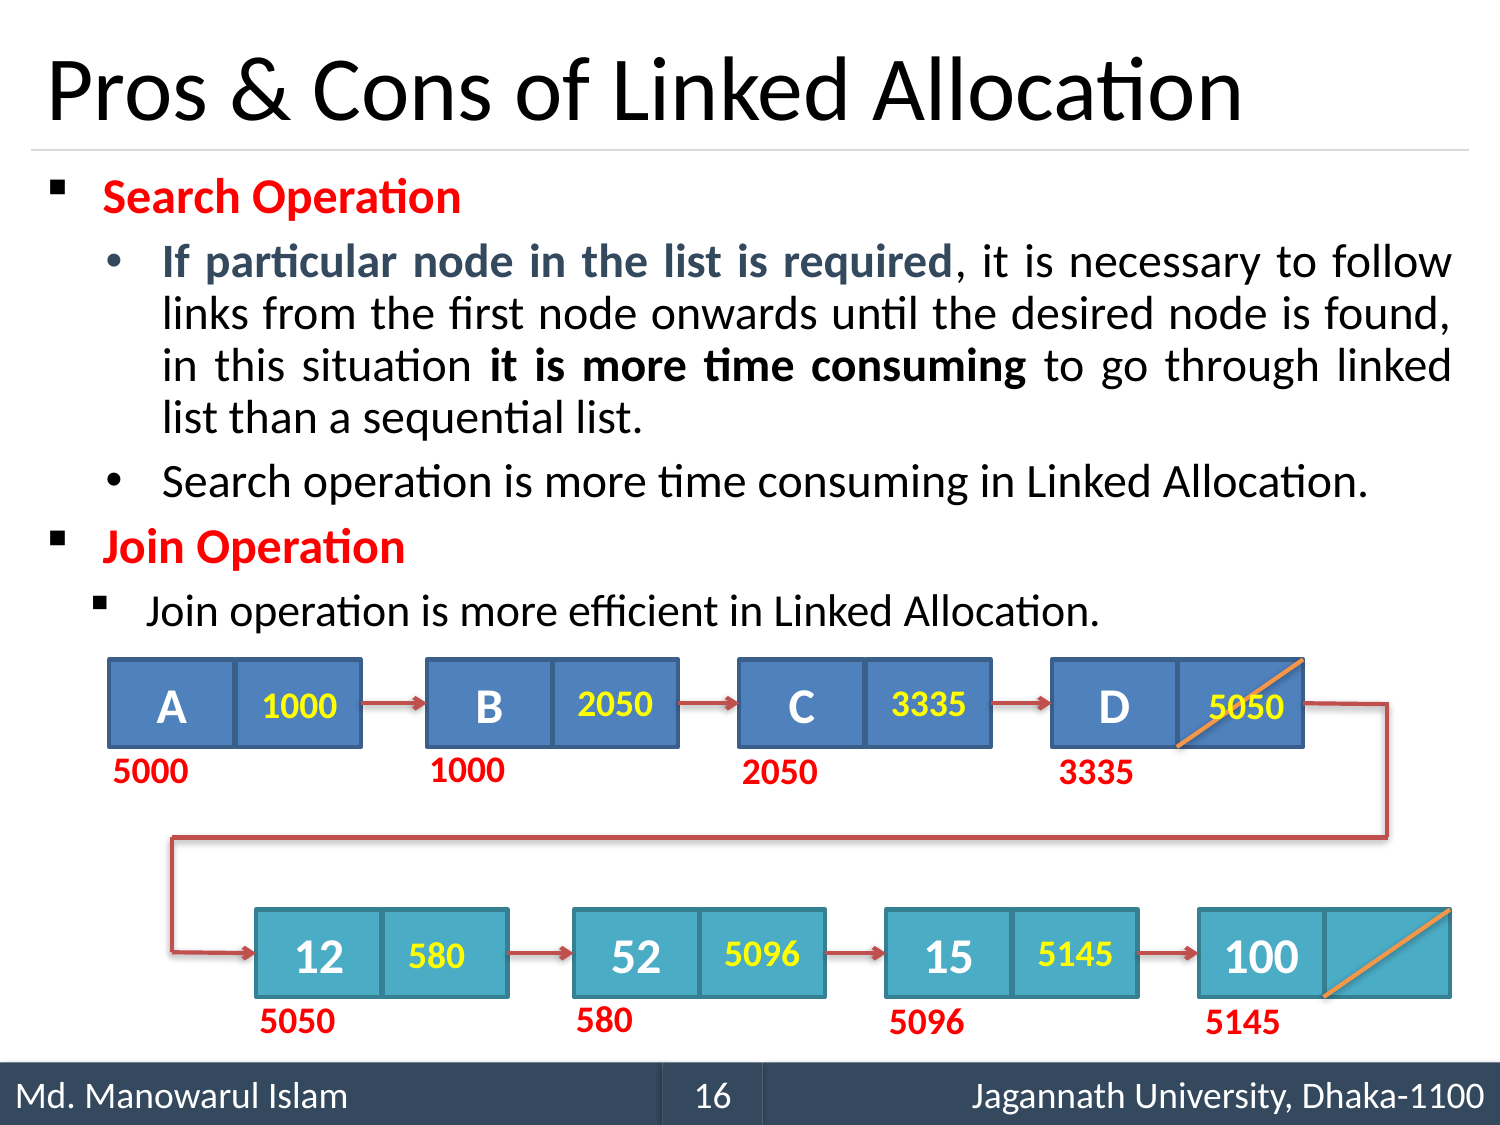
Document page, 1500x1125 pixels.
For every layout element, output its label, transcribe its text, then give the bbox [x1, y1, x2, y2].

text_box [885, 909, 1138, 998]
list Search Operation If particular node in the list is required, it is necessary to follow links from the first node onwards until the desired node is found, in this situation it is more time consuming to go through linked list than a sequential list. Search operation is more time consuming in Linked Allocation. Join Operation Join operation is more efficient in Linked Allocation. [31, 162, 1469, 785]
text_box 5000 [97, 739, 204, 799]
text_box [1051, 659, 1174, 748]
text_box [738, 659, 991, 748]
text_box 5096 [874, 989, 980, 1050]
text_box 5050 [244, 989, 351, 1049]
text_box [1198, 909, 1321, 998]
text_box 1000 [414, 737, 521, 797]
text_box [255, 909, 508, 998]
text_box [573, 909, 826, 998]
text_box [1323, 909, 1451, 998]
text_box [1176, 659, 1304, 748]
text_box 3335 [1043, 739, 1150, 800]
title Pros & Cons of Linked Allocation [31, 17, 1469, 150]
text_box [426, 659, 679, 748]
text_box 2050 [727, 739, 833, 800]
text_box 5145 [1190, 989, 1297, 1050]
text_box 580 [561, 987, 648, 1047]
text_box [108, 659, 361, 748]
